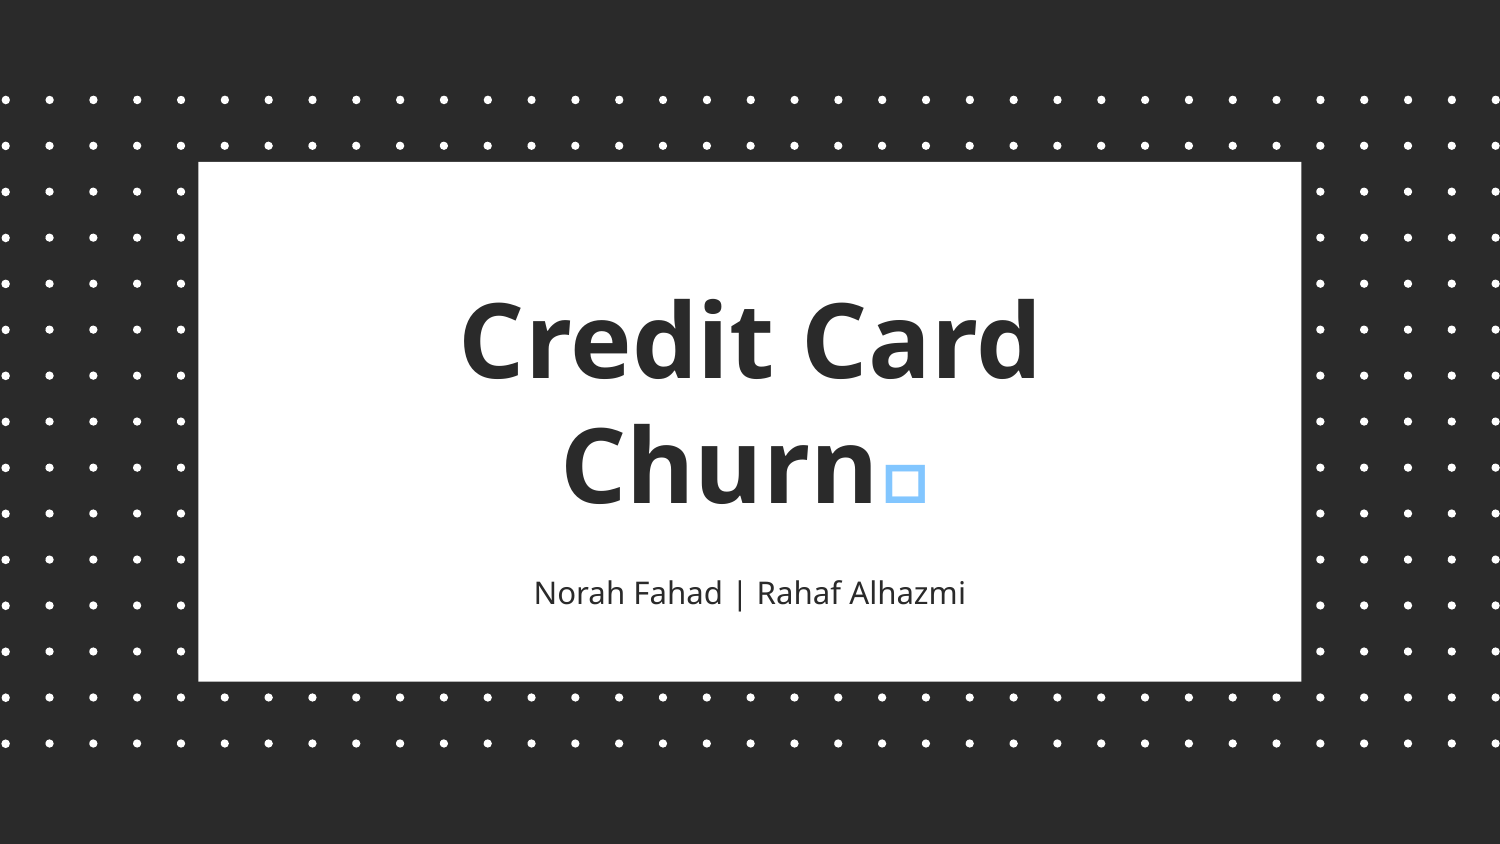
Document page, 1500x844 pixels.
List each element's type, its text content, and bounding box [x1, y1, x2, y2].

title Credit Card Churn🏦 [311, 221, 1191, 564]
subtitle Norah Fahad | Rahaf Alhazmi [224, 564, 1276, 621]
